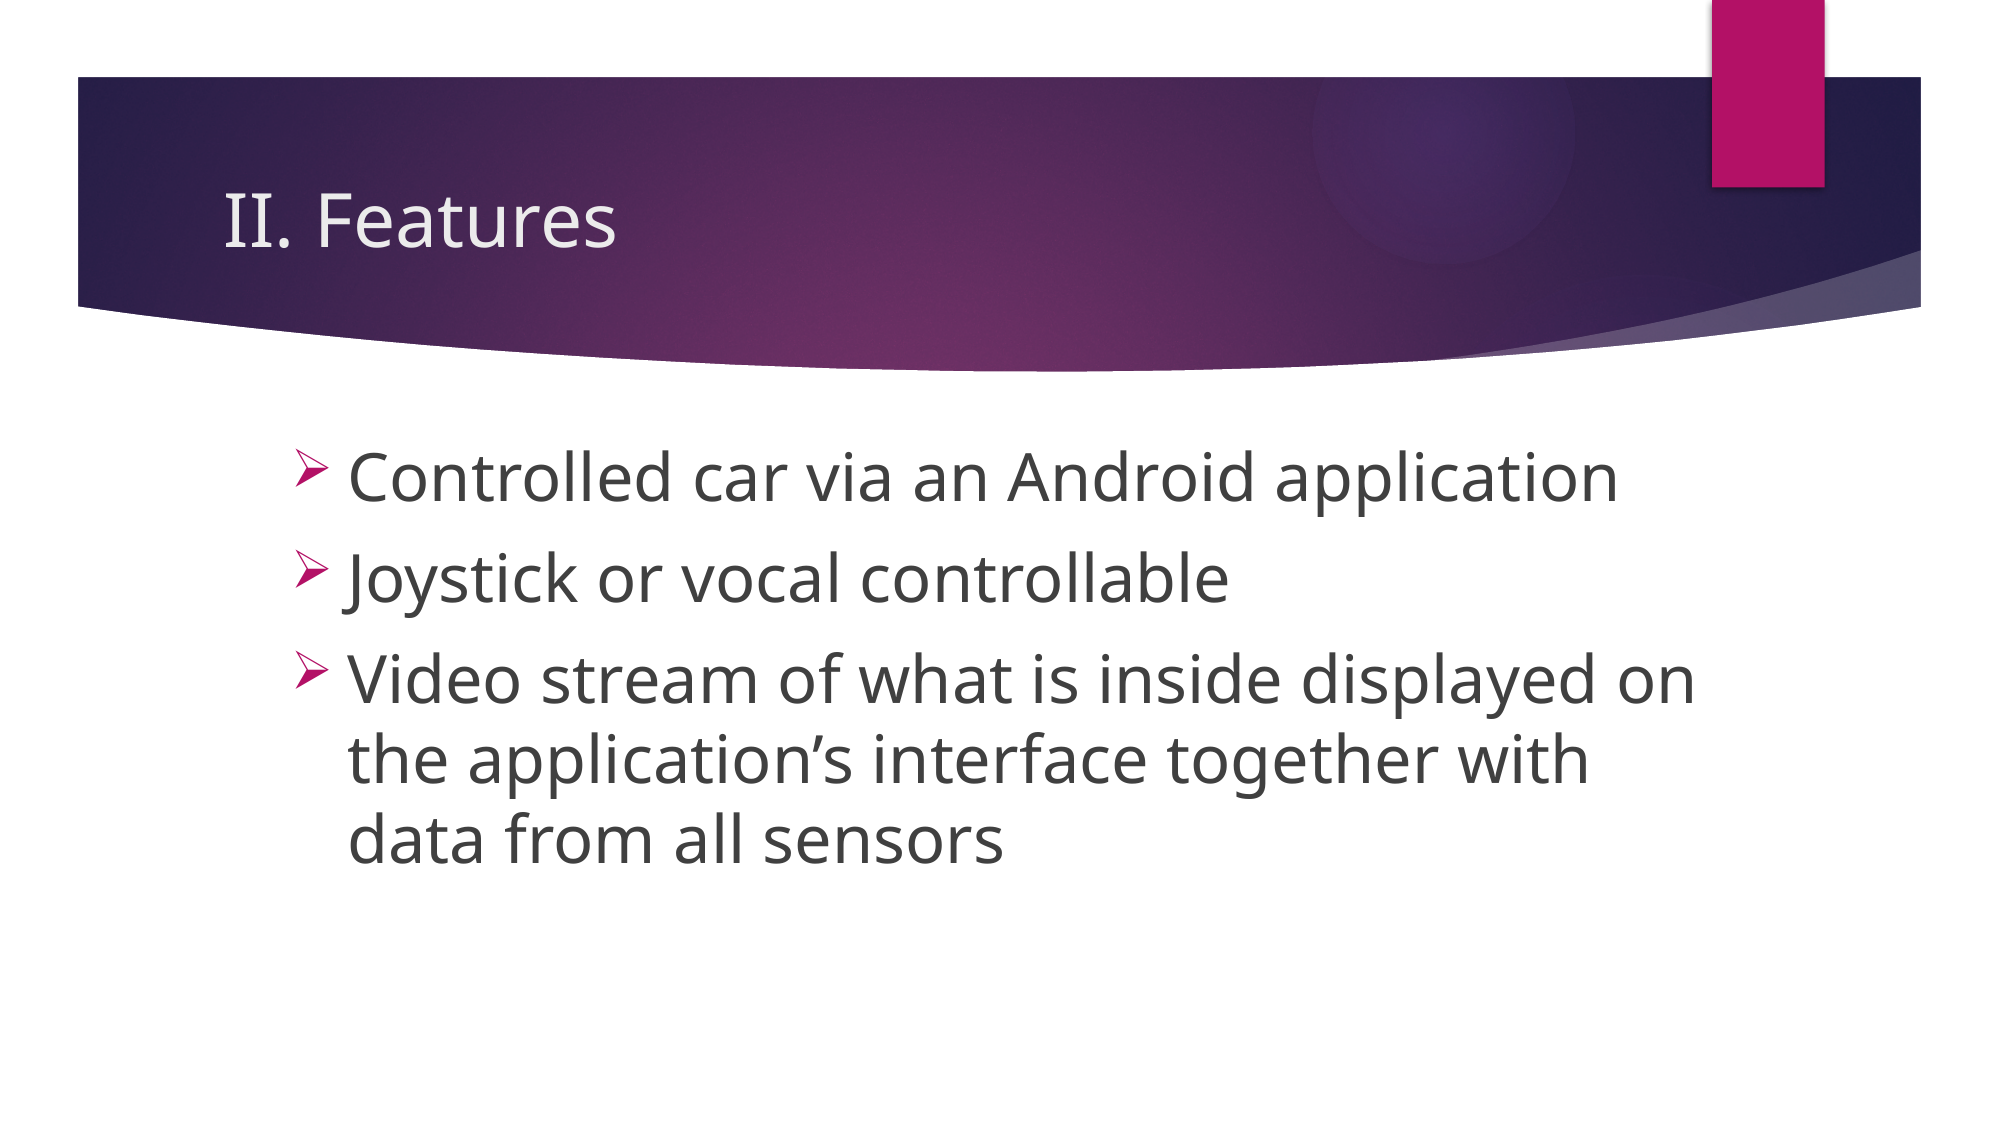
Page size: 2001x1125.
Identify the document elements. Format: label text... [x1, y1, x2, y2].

title II. Features [189, 159, 1627, 276]
list Controlled car via an Android application Joystick or vocal controllable Video stream of what is inside displayed on the application’s interface together with data from all sensors [276, 427, 1724, 988]
